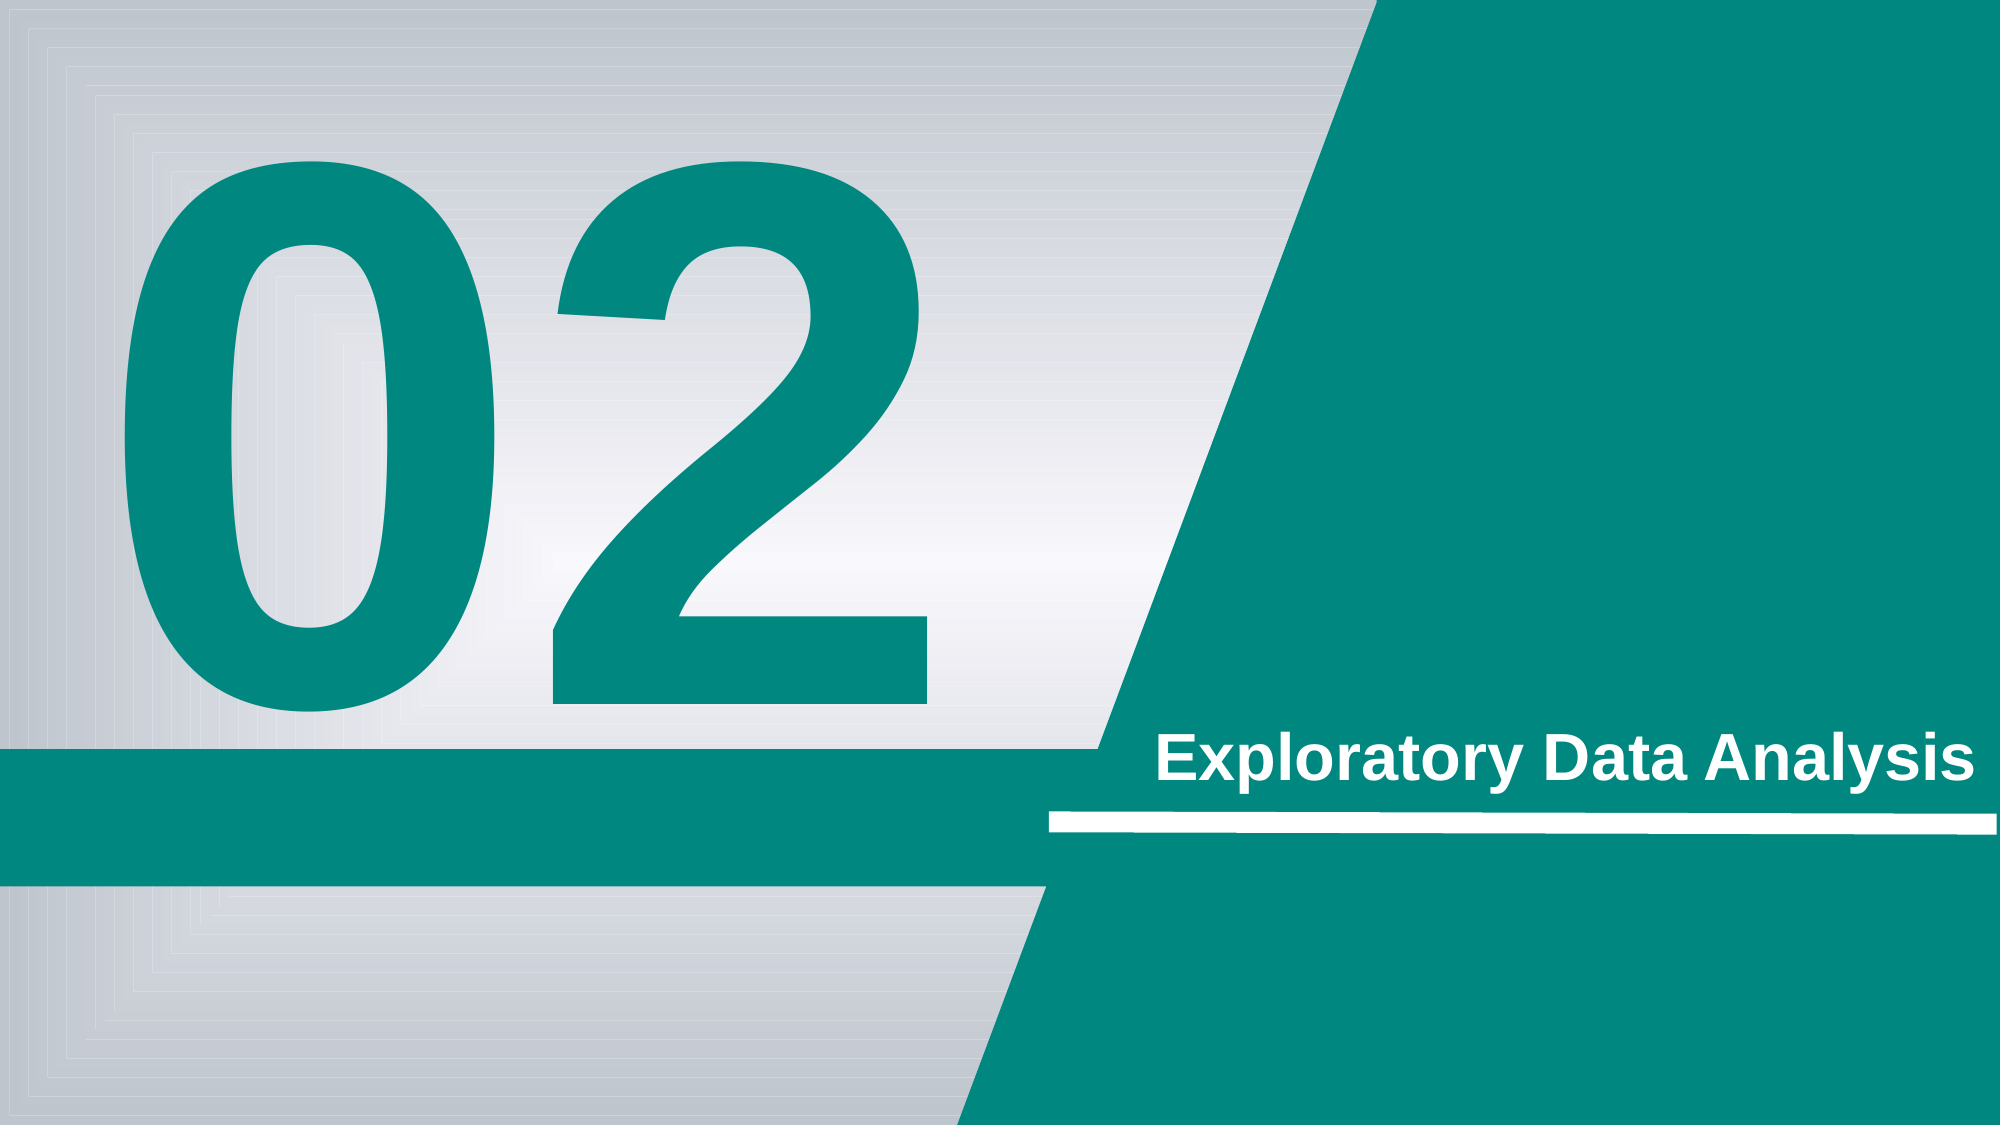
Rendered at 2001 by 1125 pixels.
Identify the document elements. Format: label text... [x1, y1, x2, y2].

text_box [0, 0, 2000, 1125]
text_box Exploratory Data Analysis [1139, 706, 1993, 802]
text_box 02 [79, 0, 974, 749]
